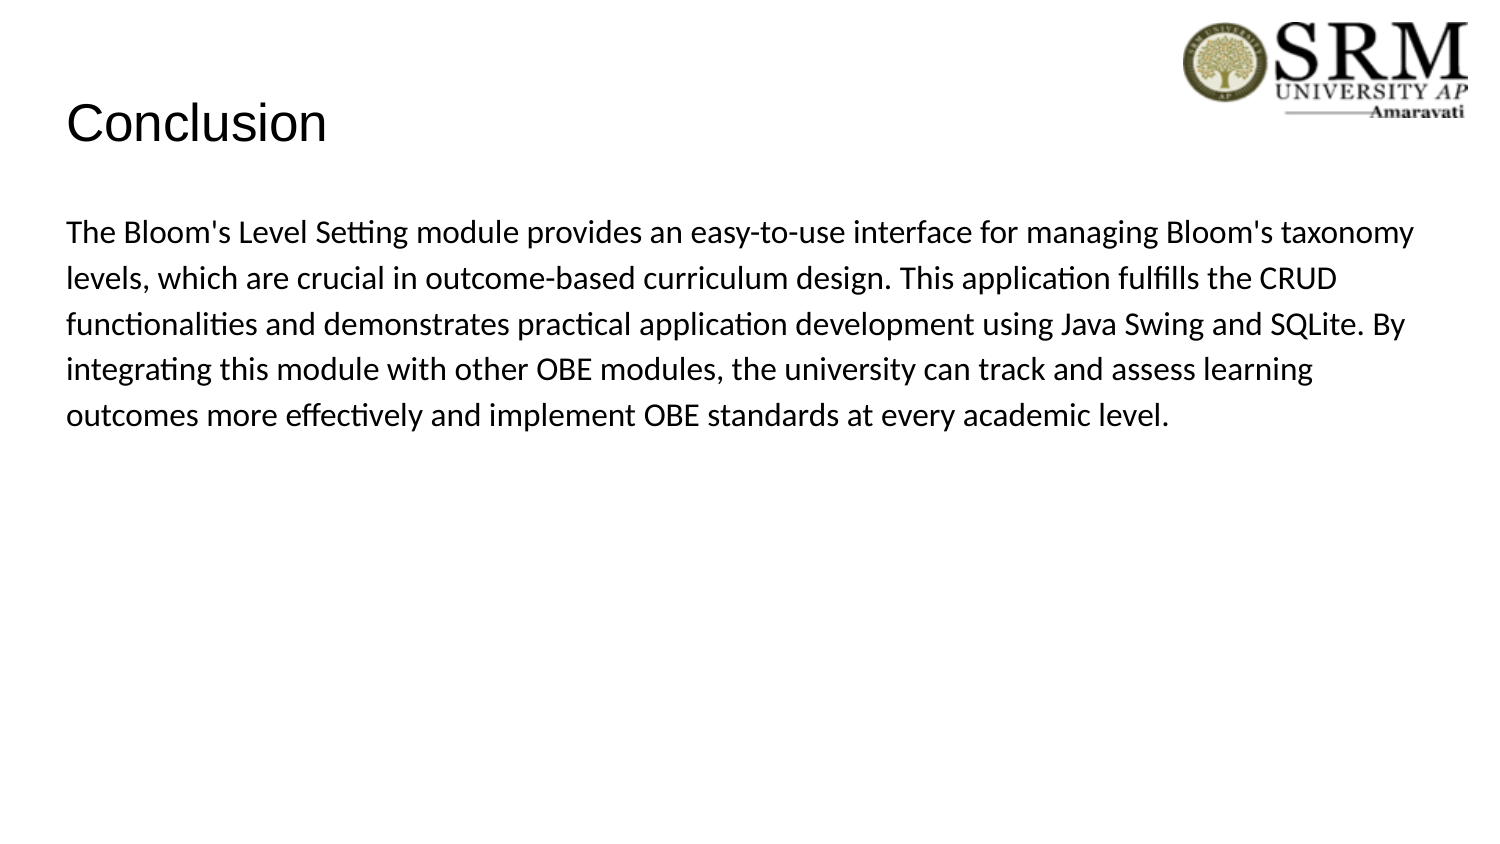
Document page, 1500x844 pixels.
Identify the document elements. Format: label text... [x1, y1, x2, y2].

picture [1183, 22, 1468, 118]
list The Bloom's Level Setting module provides an easy-to-use interface for managing Bloom's taxonomy levels, which are crucial in outcome-based curriculum design. This application fulfills the CRUD functionalities and demonstrates practical application development using Java Swing and SQLite. By integrating this module with other OBE modules, the university can track and assess learning outcomes more effectively and implement OBE standards at every academic level. [51, 189, 1449, 750]
title Conclusion [51, 72, 1449, 167]
